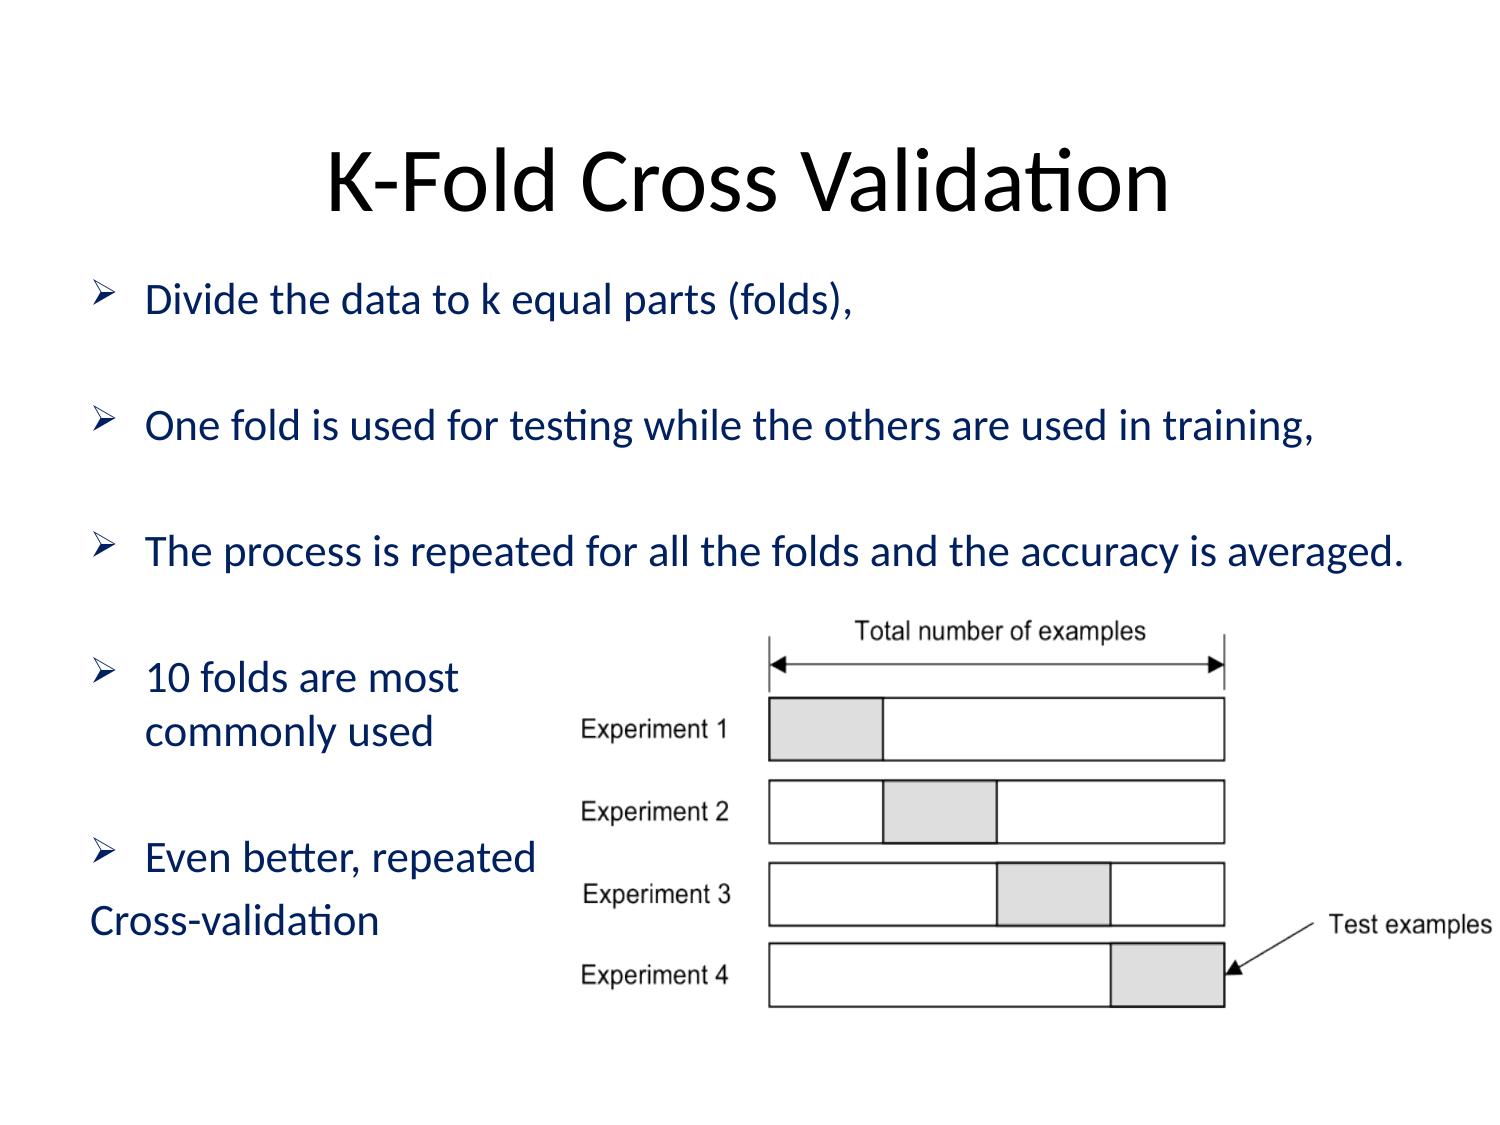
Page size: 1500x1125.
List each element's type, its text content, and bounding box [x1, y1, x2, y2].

title K-Fold Cross Validation [75, 99, 1425, 250]
picture [562, 612, 1500, 1023]
list Divide the data to k equal parts (folds), One fold is used for testing while the others are used in training, The process is repeated for all the folds and the accuracy is averaged. 10 folds are most commonly used Even better, repeated Cross-validation [75, 262, 1425, 1005]
